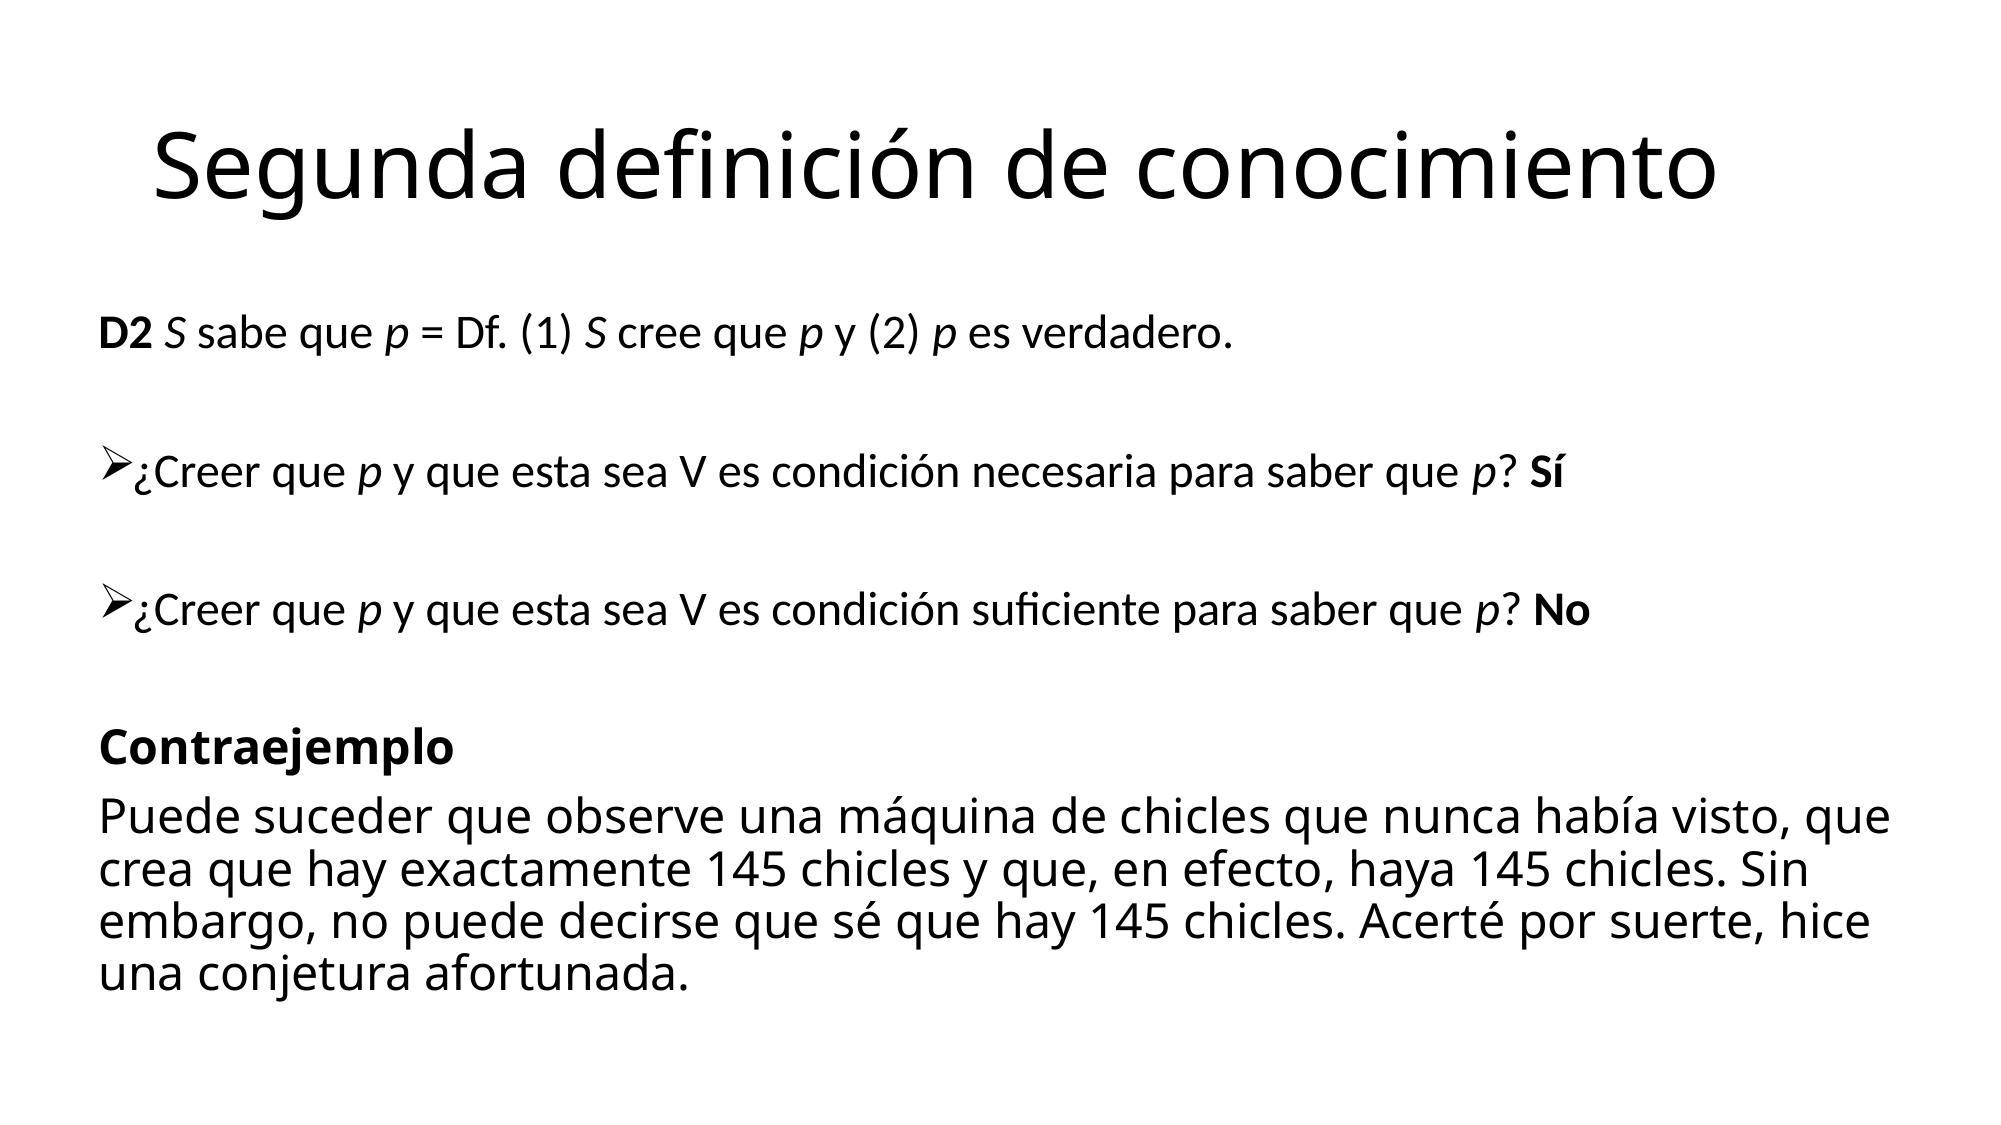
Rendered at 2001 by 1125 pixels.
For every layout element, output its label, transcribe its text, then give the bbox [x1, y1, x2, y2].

list D2 S sabe que p = Df. (1) S cree que p y (2) p es verdadero. ¿Creer que p y que esta sea V es condición necesaria para saber que p? Sí ¿Creer que p y que esta sea V es condición suficiente para saber que p? No Contraejemplo Puede suceder que observe una máquina de chicles que nunca había visto, que crea que hay exactamente 145 chicles y que, en efecto, haya 145 chicles. Sin embargo, no puede decirse que sé que hay 145 chicles. Acerté por suerte, hice una conjetura afortunada. [83, 299, 1920, 1014]
title Segunda definición de conocimiento [137, 59, 1863, 278]
